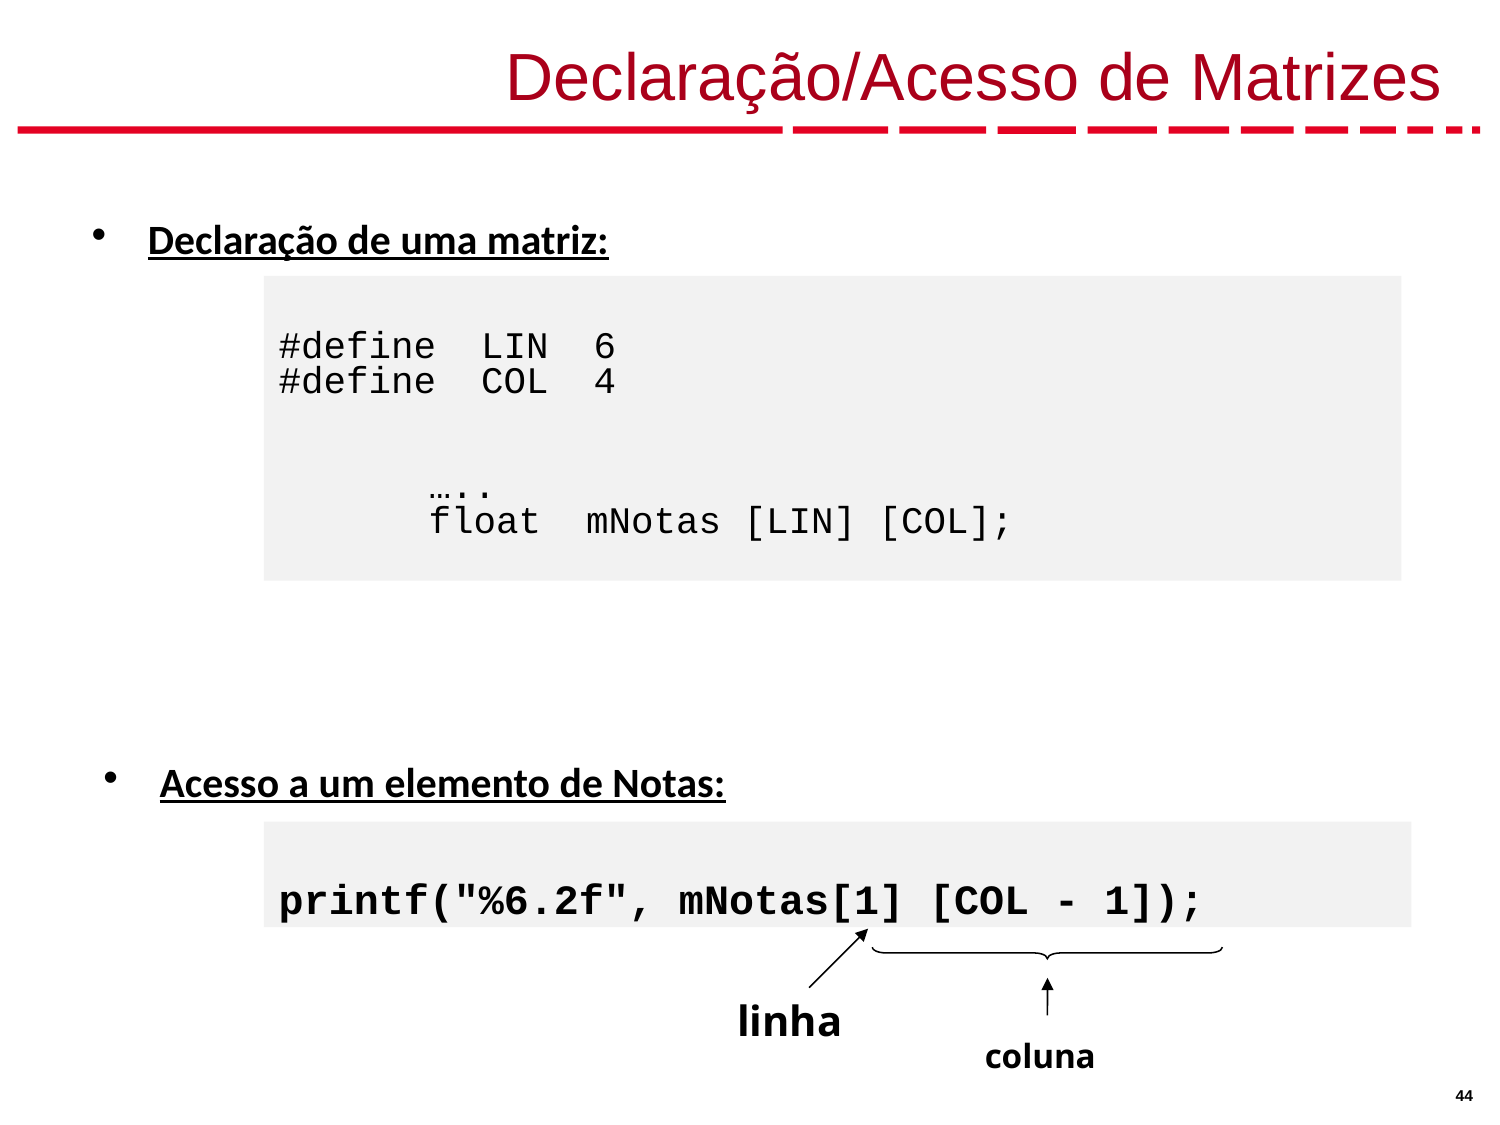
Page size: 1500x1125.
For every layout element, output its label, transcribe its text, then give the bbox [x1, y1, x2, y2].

text_box Acesso a um elemento de Notas: [88, 704, 1039, 848]
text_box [962, 940, 1129, 1084]
text_box printf("%6.2f", mNotas[1] [COL - 1]); [263, 821, 1412, 928]
text_box Declaração de uma matriz: [76, 160, 1027, 304]
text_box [619, 928, 869, 1053]
text_box #define LIN 6 #define COL 4 ….. float mNotas [LIN] [COL]; [263, 275, 1402, 581]
title Declaração/Acesso de Matrizes [45, 12, 1459, 122]
